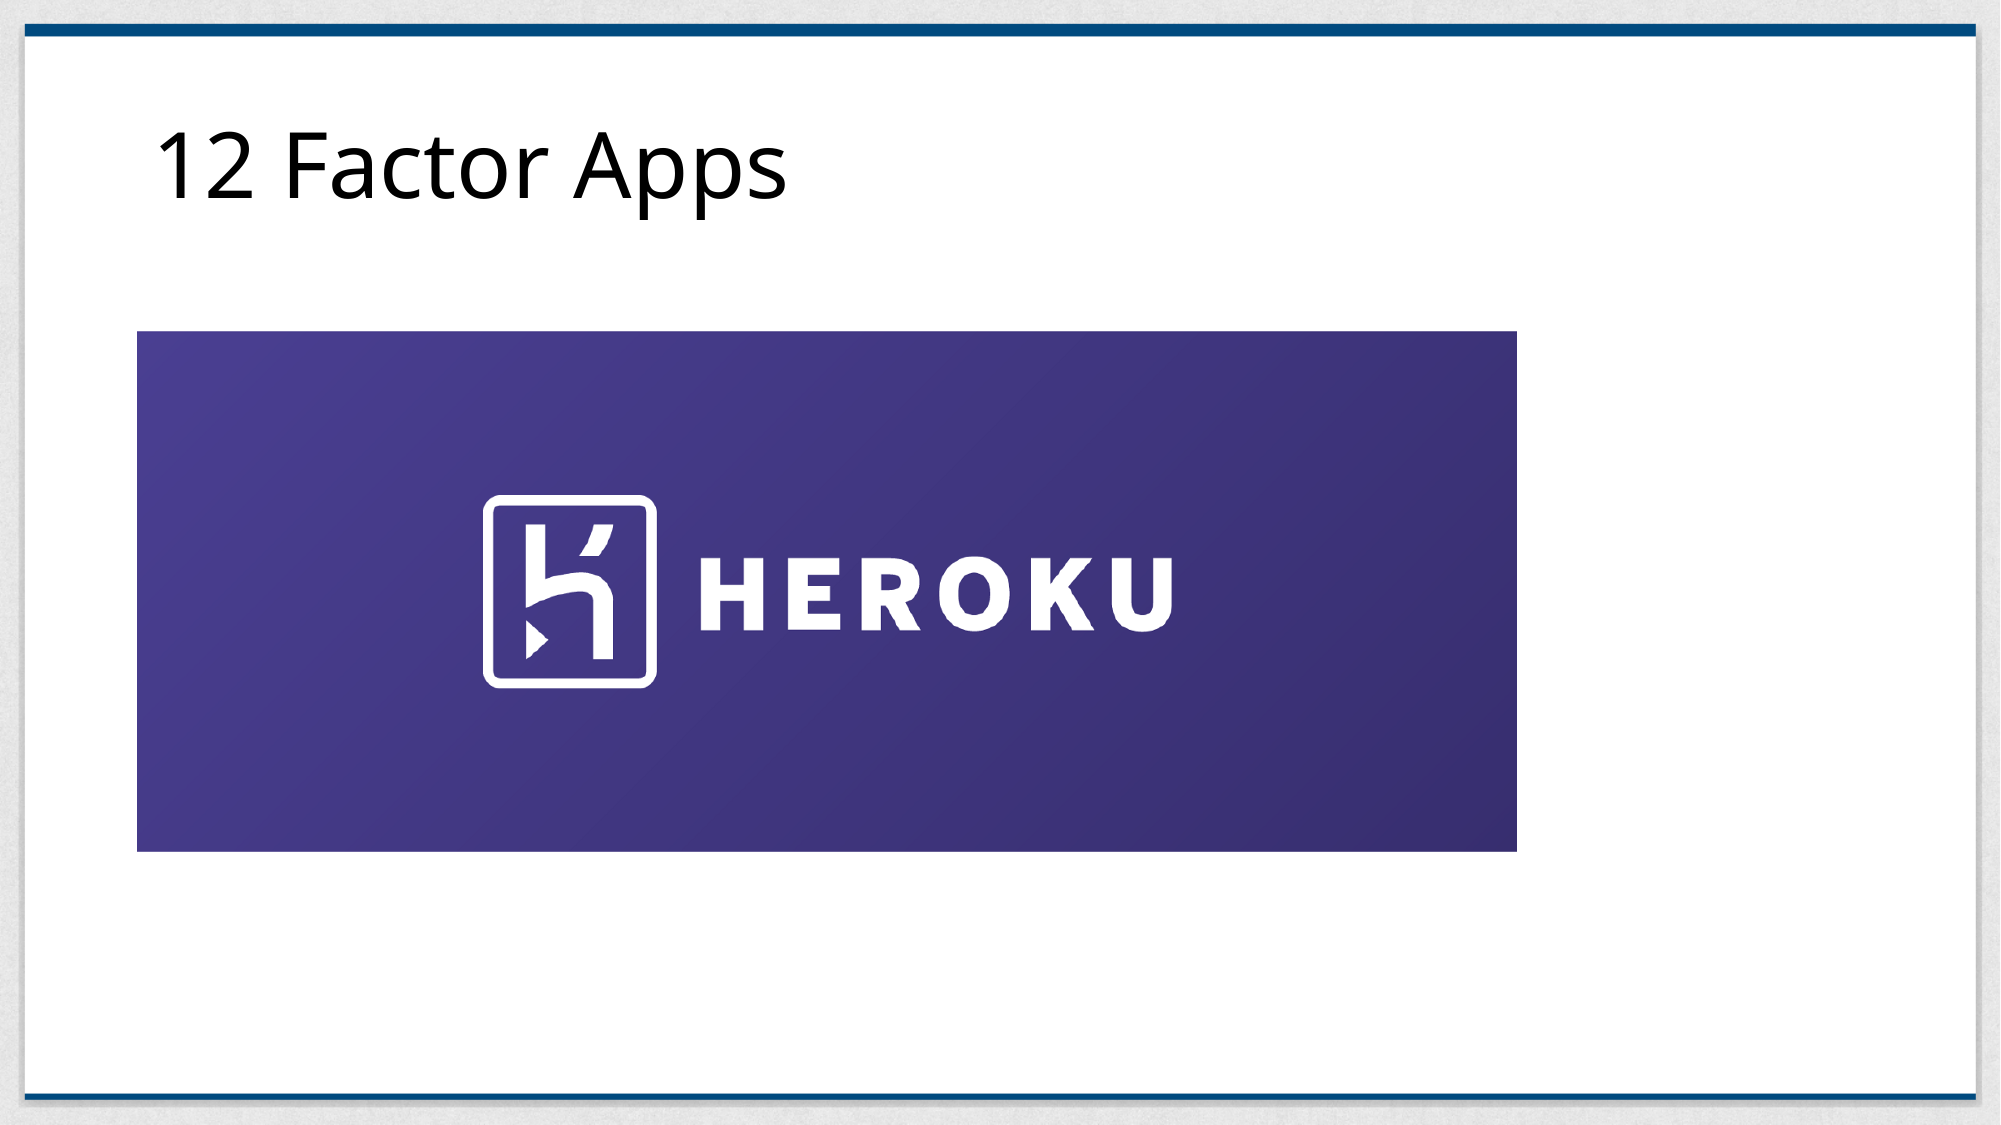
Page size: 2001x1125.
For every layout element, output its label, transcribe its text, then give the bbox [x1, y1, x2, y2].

title 12 Factor Apps [137, 59, 1863, 278]
picture [0, 0, 2001, 1125]
